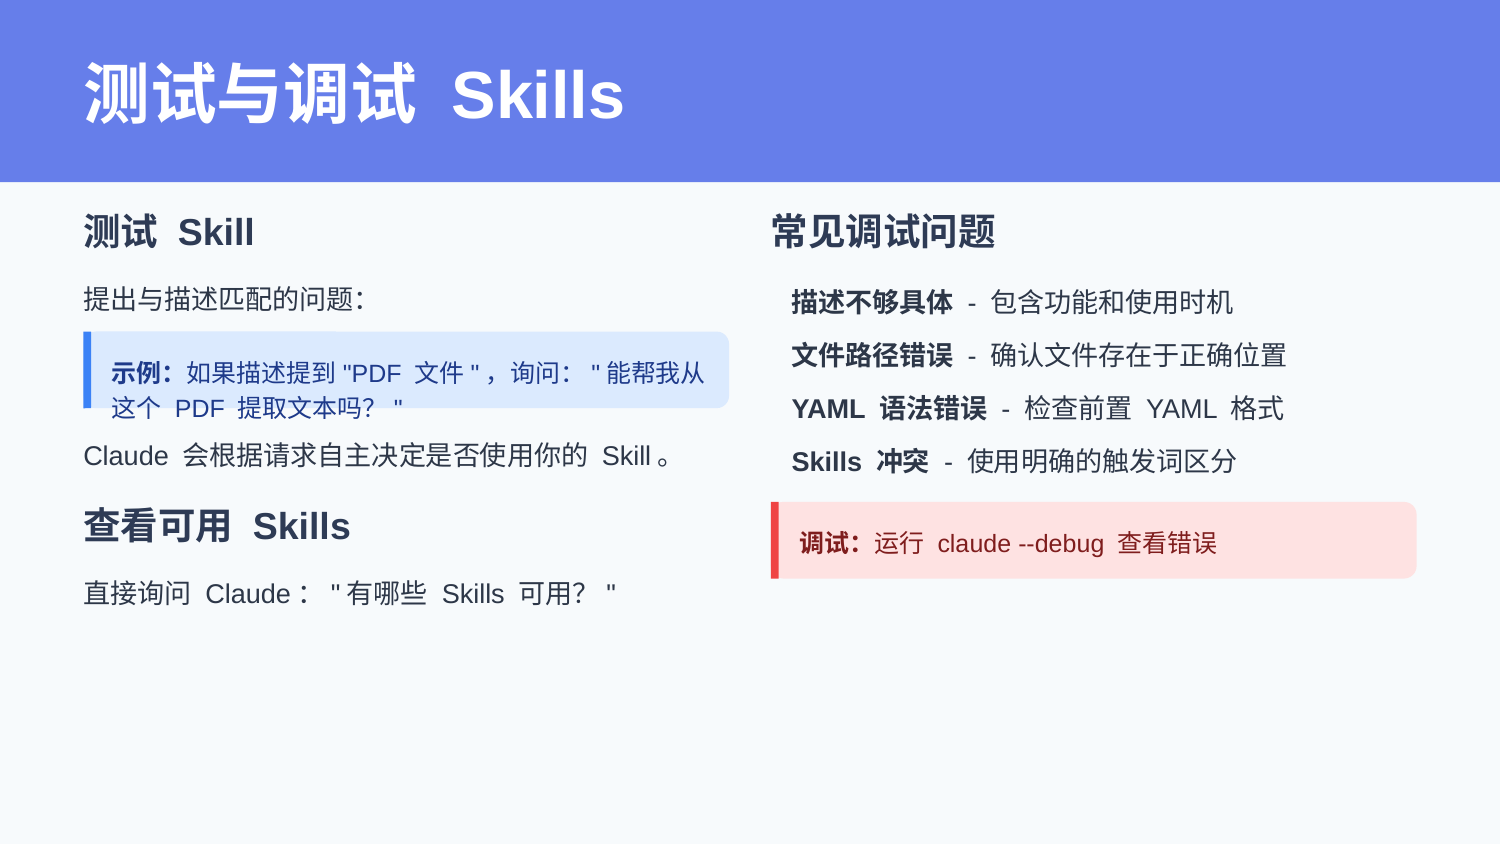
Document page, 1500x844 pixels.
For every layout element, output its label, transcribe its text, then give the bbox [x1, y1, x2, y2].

text_box [83, 335, 87, 405]
text_box Claude 会根据请求自主决定是否使用你的 Skill。 [83, 433, 743, 472]
text_box 提出与描述匹配的问题： [83, 277, 743, 315]
text_box 查看可用 Skills [83, 502, 743, 547]
text_box [0, 0, 1500, 183]
text_box 描述不够具体 - 包含功能和使用时机 文件路径错误 - 确认文件存在于正确位置 YAML 语法错误 - 检查前置 YAML 格式 Skills 冲突 - 使用明确的触发词区分 [770, 277, 1417, 477]
text_box [775, 501, 1417, 579]
text_box [770, 506, 774, 575]
text_box 常见调试问题 [770, 208, 1430, 253]
text_box 测试与调试 Skills [83, 52, 1444, 131]
text_box 测试 Skill [83, 208, 743, 253]
text_box 示例：如果描述提到"PDF 文件"，询问："能帮我从这个 PDF 提取文本吗？" [111, 352, 721, 388]
text_box 直接询问 Claude："有哪些 Skills 可用？" [83, 571, 743, 609]
text_box [88, 331, 730, 409]
text_box 调试：运行 claude --debug 查看错误 [799, 522, 1408, 558]
